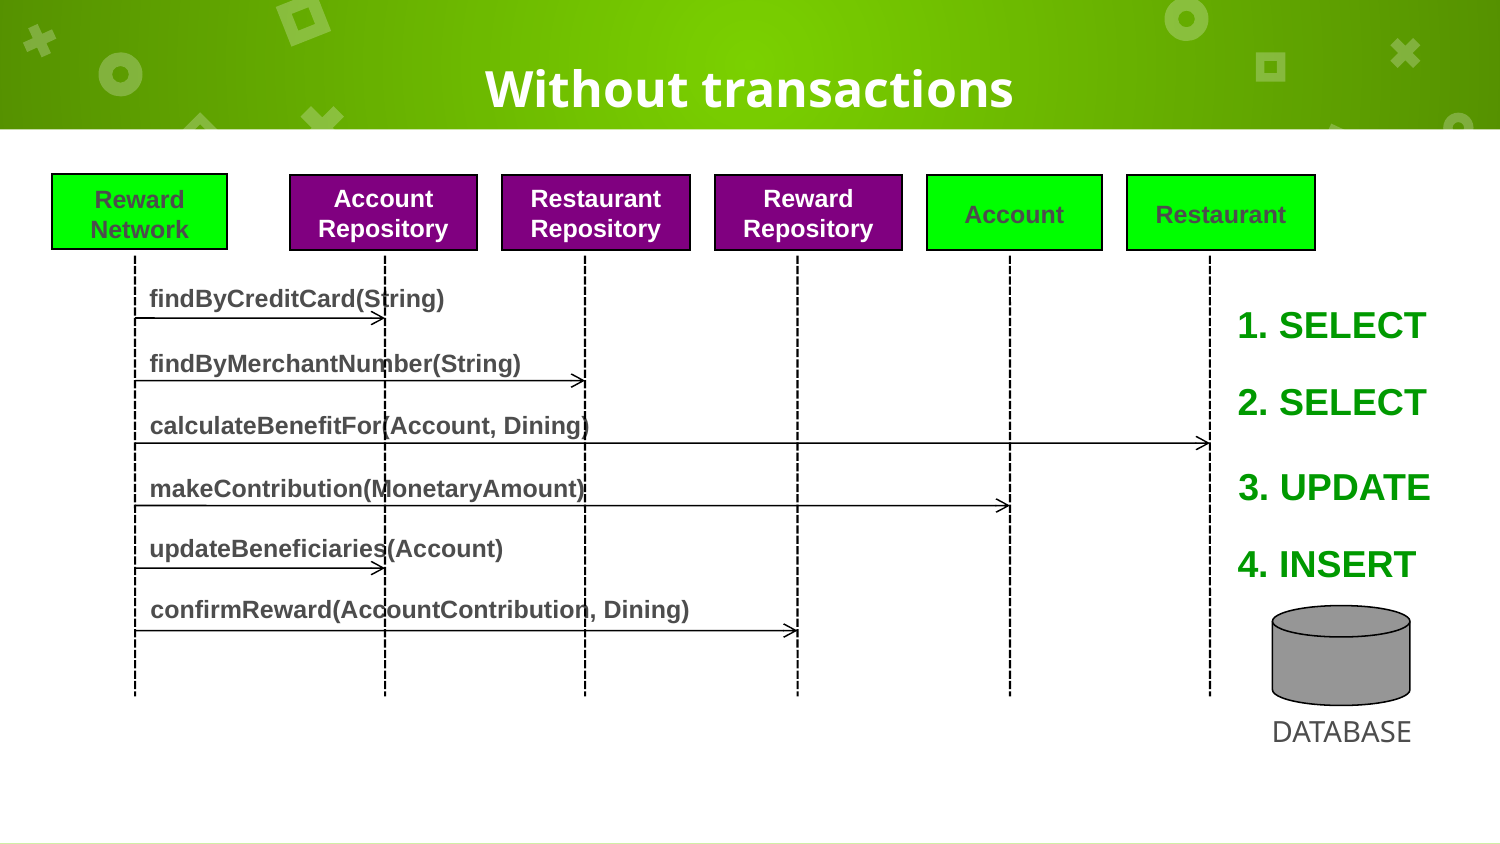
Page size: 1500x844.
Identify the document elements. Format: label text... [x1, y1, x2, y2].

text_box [51, 174, 1448, 757]
title Without transactions [142, 0, 1358, 172]
